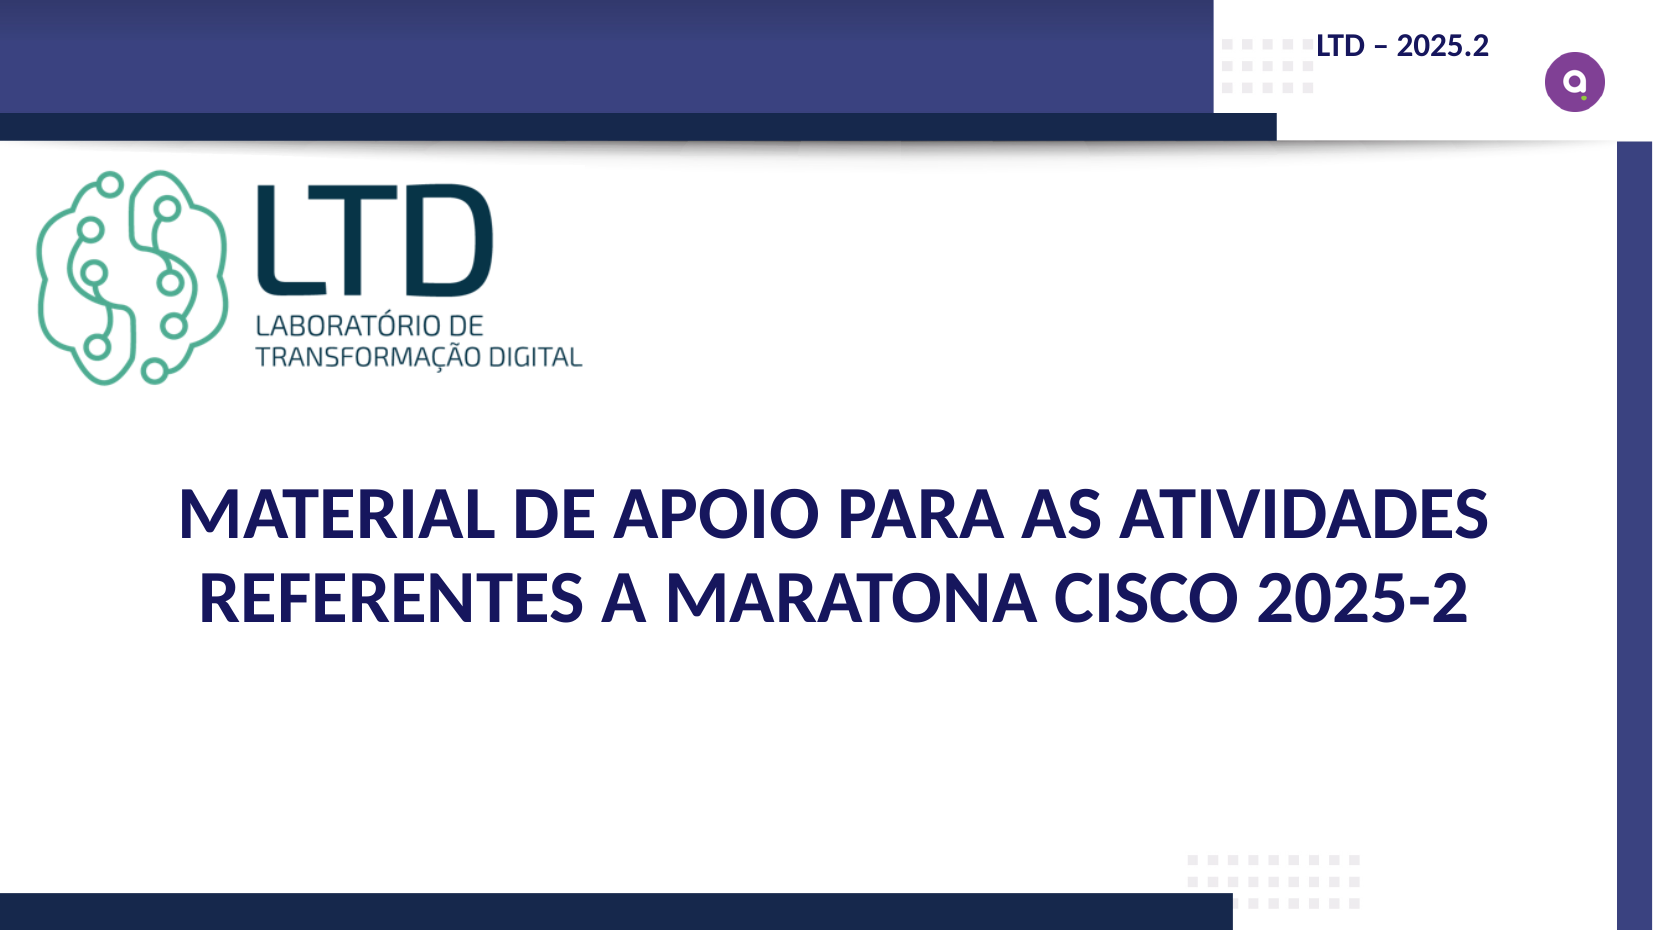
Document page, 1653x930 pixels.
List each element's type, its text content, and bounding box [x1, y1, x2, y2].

picture [0, 0, 1653, 930]
text_box MATERIAL DE APOIO PARA AS ATIVIDADES REFERENTES A MARATONA CISCO 2025-2 [137, 464, 1532, 647]
text_box LTD – 2025.2 [1231, 18, 1575, 71]
